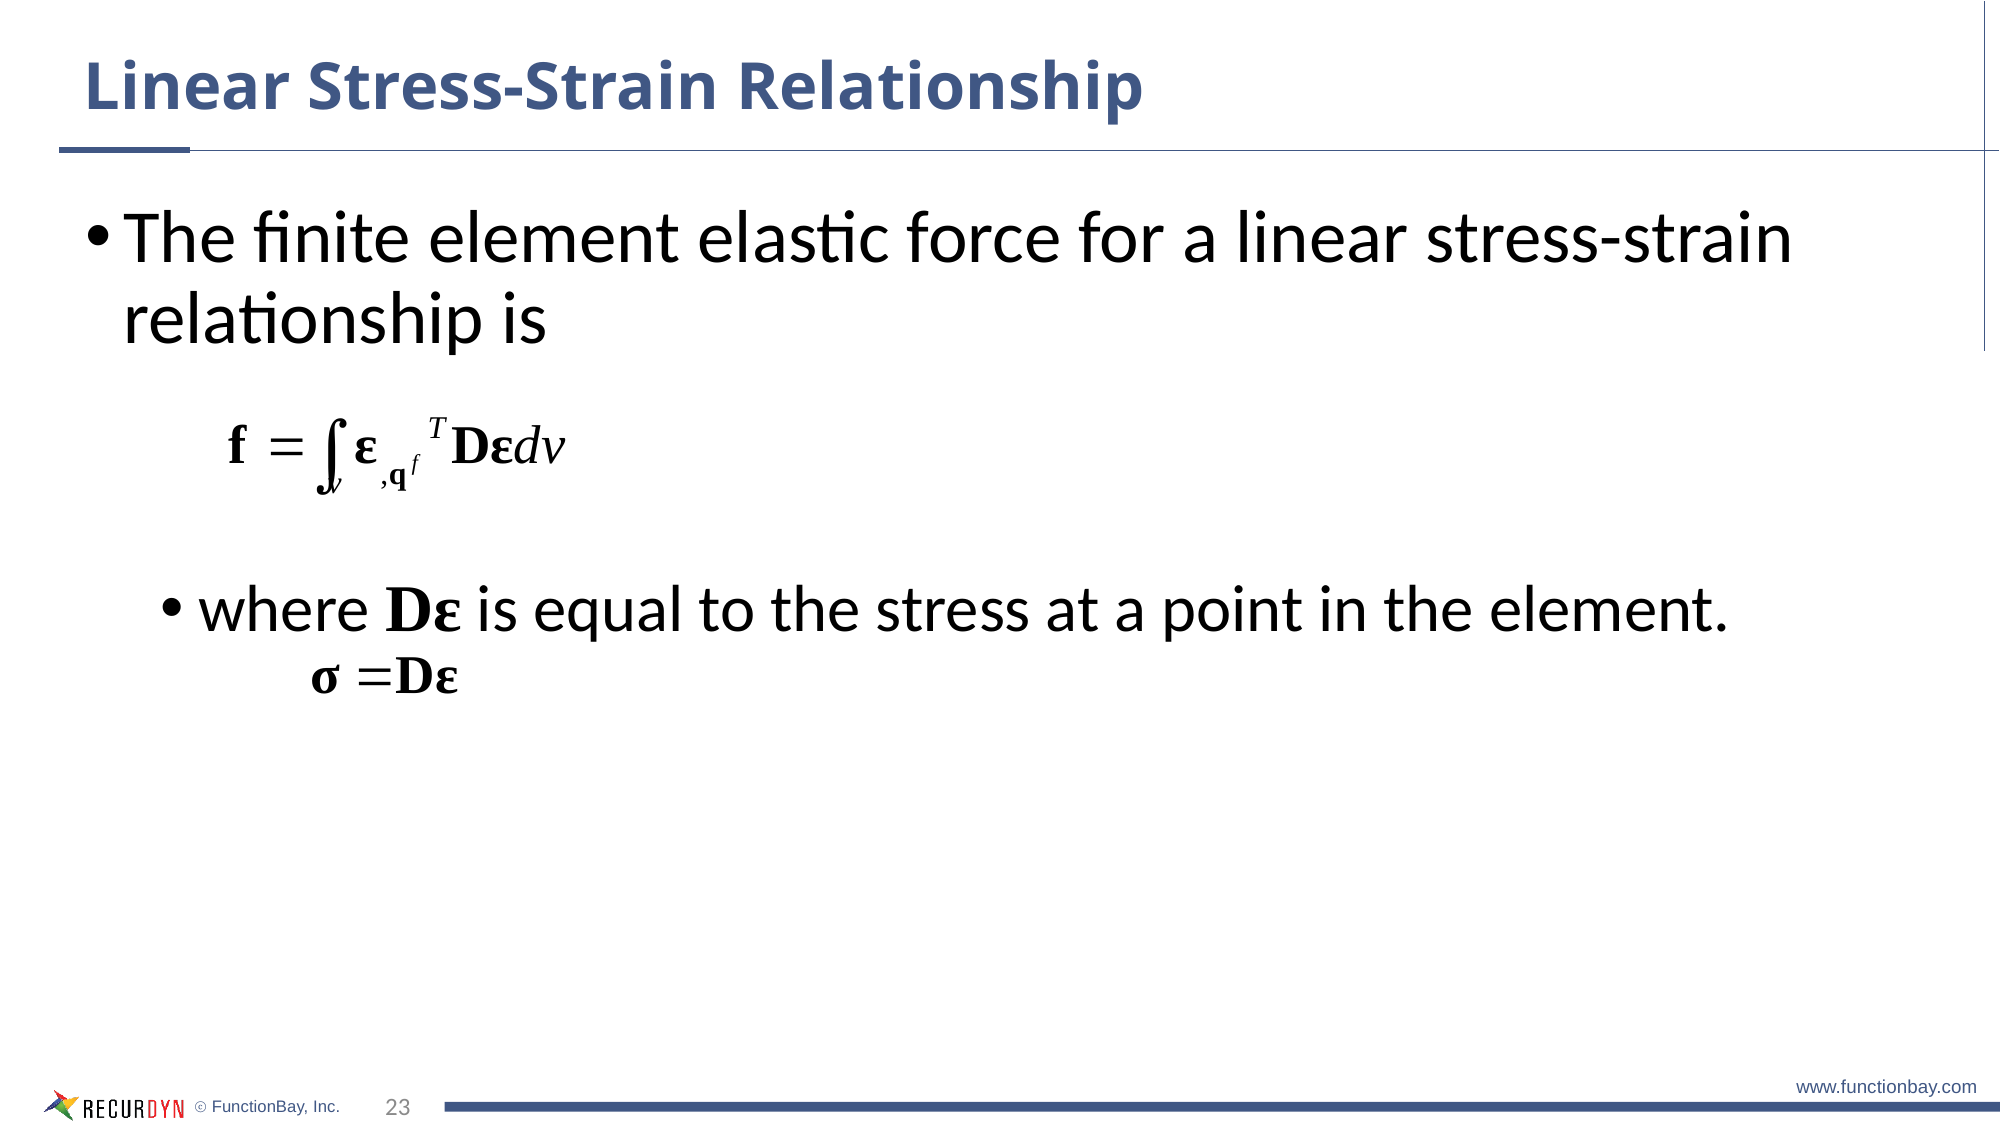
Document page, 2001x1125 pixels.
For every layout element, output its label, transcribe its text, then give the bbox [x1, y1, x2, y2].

title Linear Stress-Strain Relationship [68, 45, 1953, 131]
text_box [301, 638, 472, 712]
list The finite element elastic force for a linear stress-strain relationship is where Dε is equal to the stress at a point in the element. [70, 190, 1955, 1016]
picture [43, 1090, 186, 1121]
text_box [218, 384, 577, 507]
